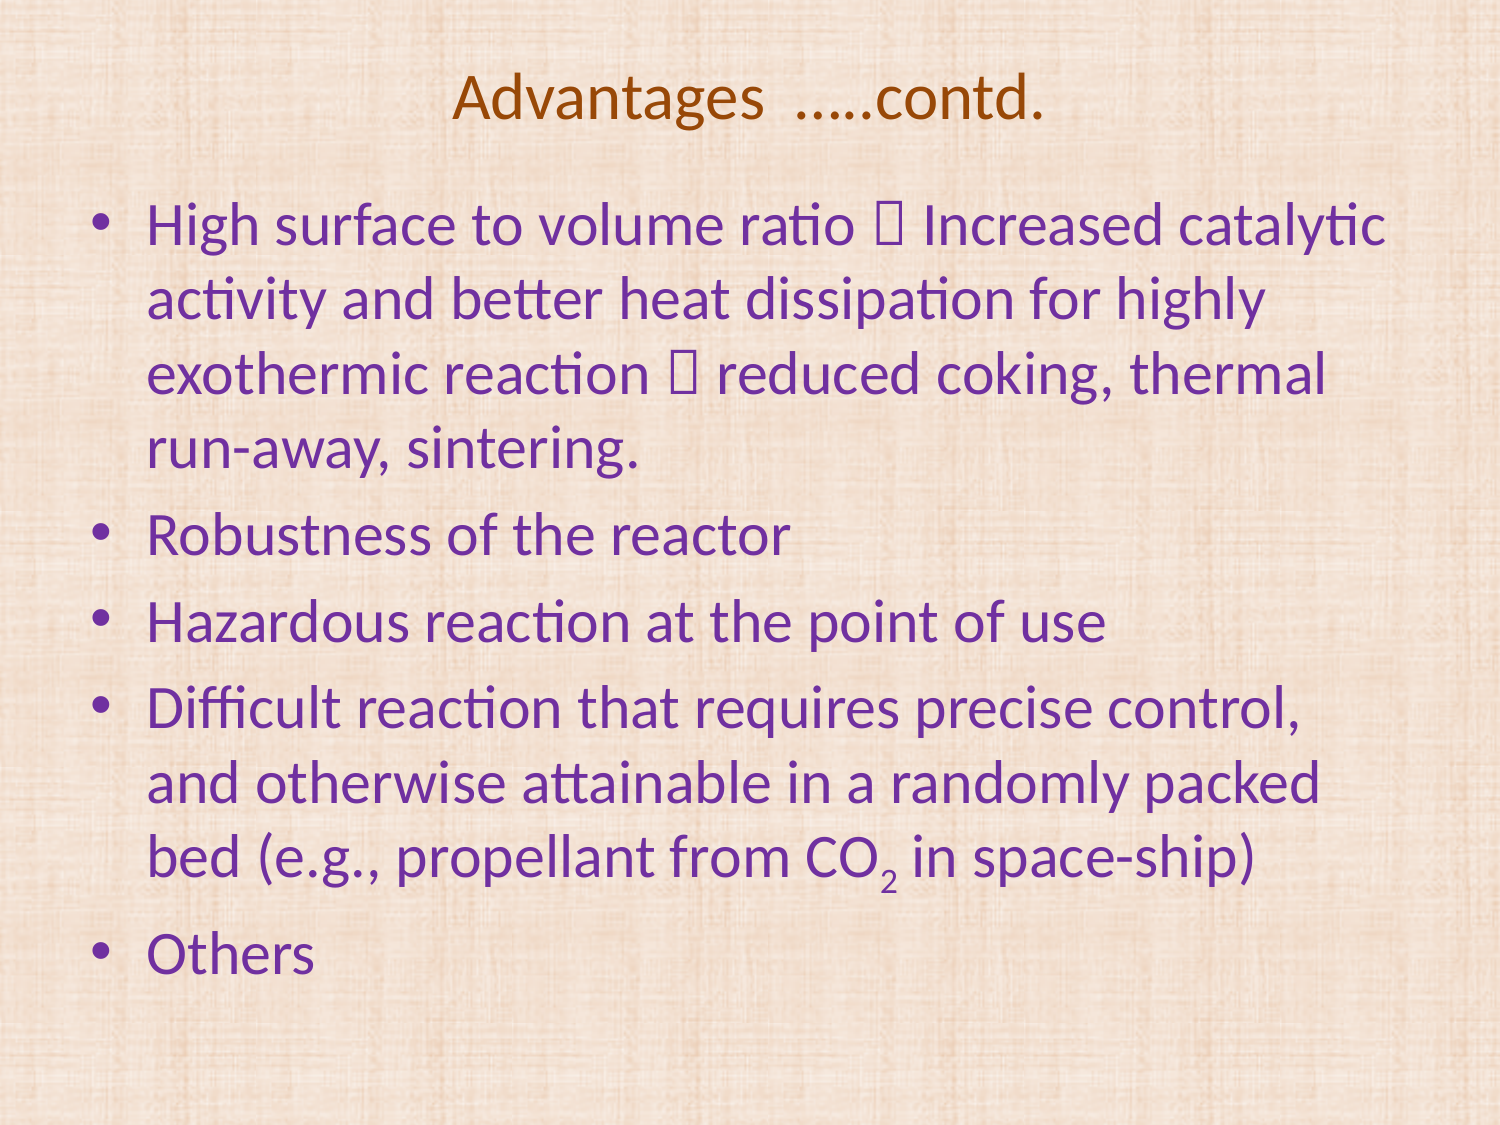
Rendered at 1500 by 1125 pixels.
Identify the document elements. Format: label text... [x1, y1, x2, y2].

list High surface to volume ratio  Increased catalytic activity and better heat dissipation for highly exothermic reaction  reduced coking, thermal run-away, sintering. Robustness of the reactor Hazardous reaction at the point of use Difficult reaction that requires precise control, and otherwise attainable in a randomly packed bed (e.g., propellant from CO2 in space-ship) Others [75, 175, 1425, 1005]
title Advantages …..contd. [75, 45, 1425, 141]
